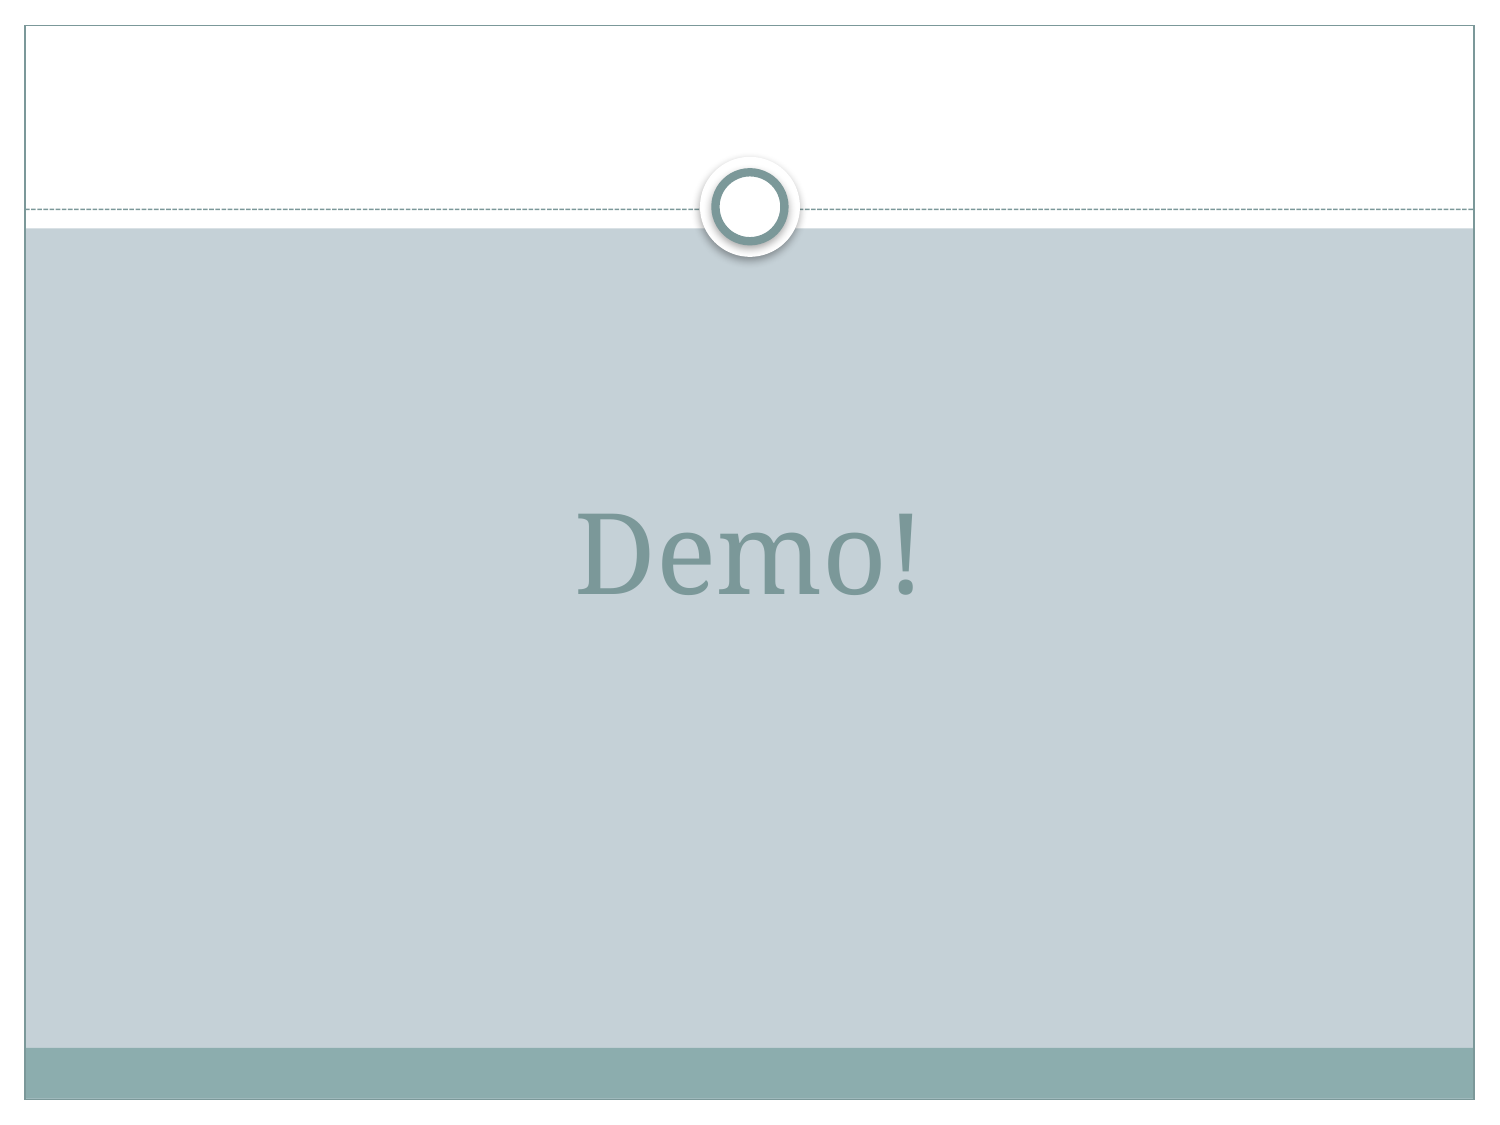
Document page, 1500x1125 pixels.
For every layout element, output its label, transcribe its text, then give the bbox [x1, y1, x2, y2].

title Demo! [50, 387, 1450, 625]
